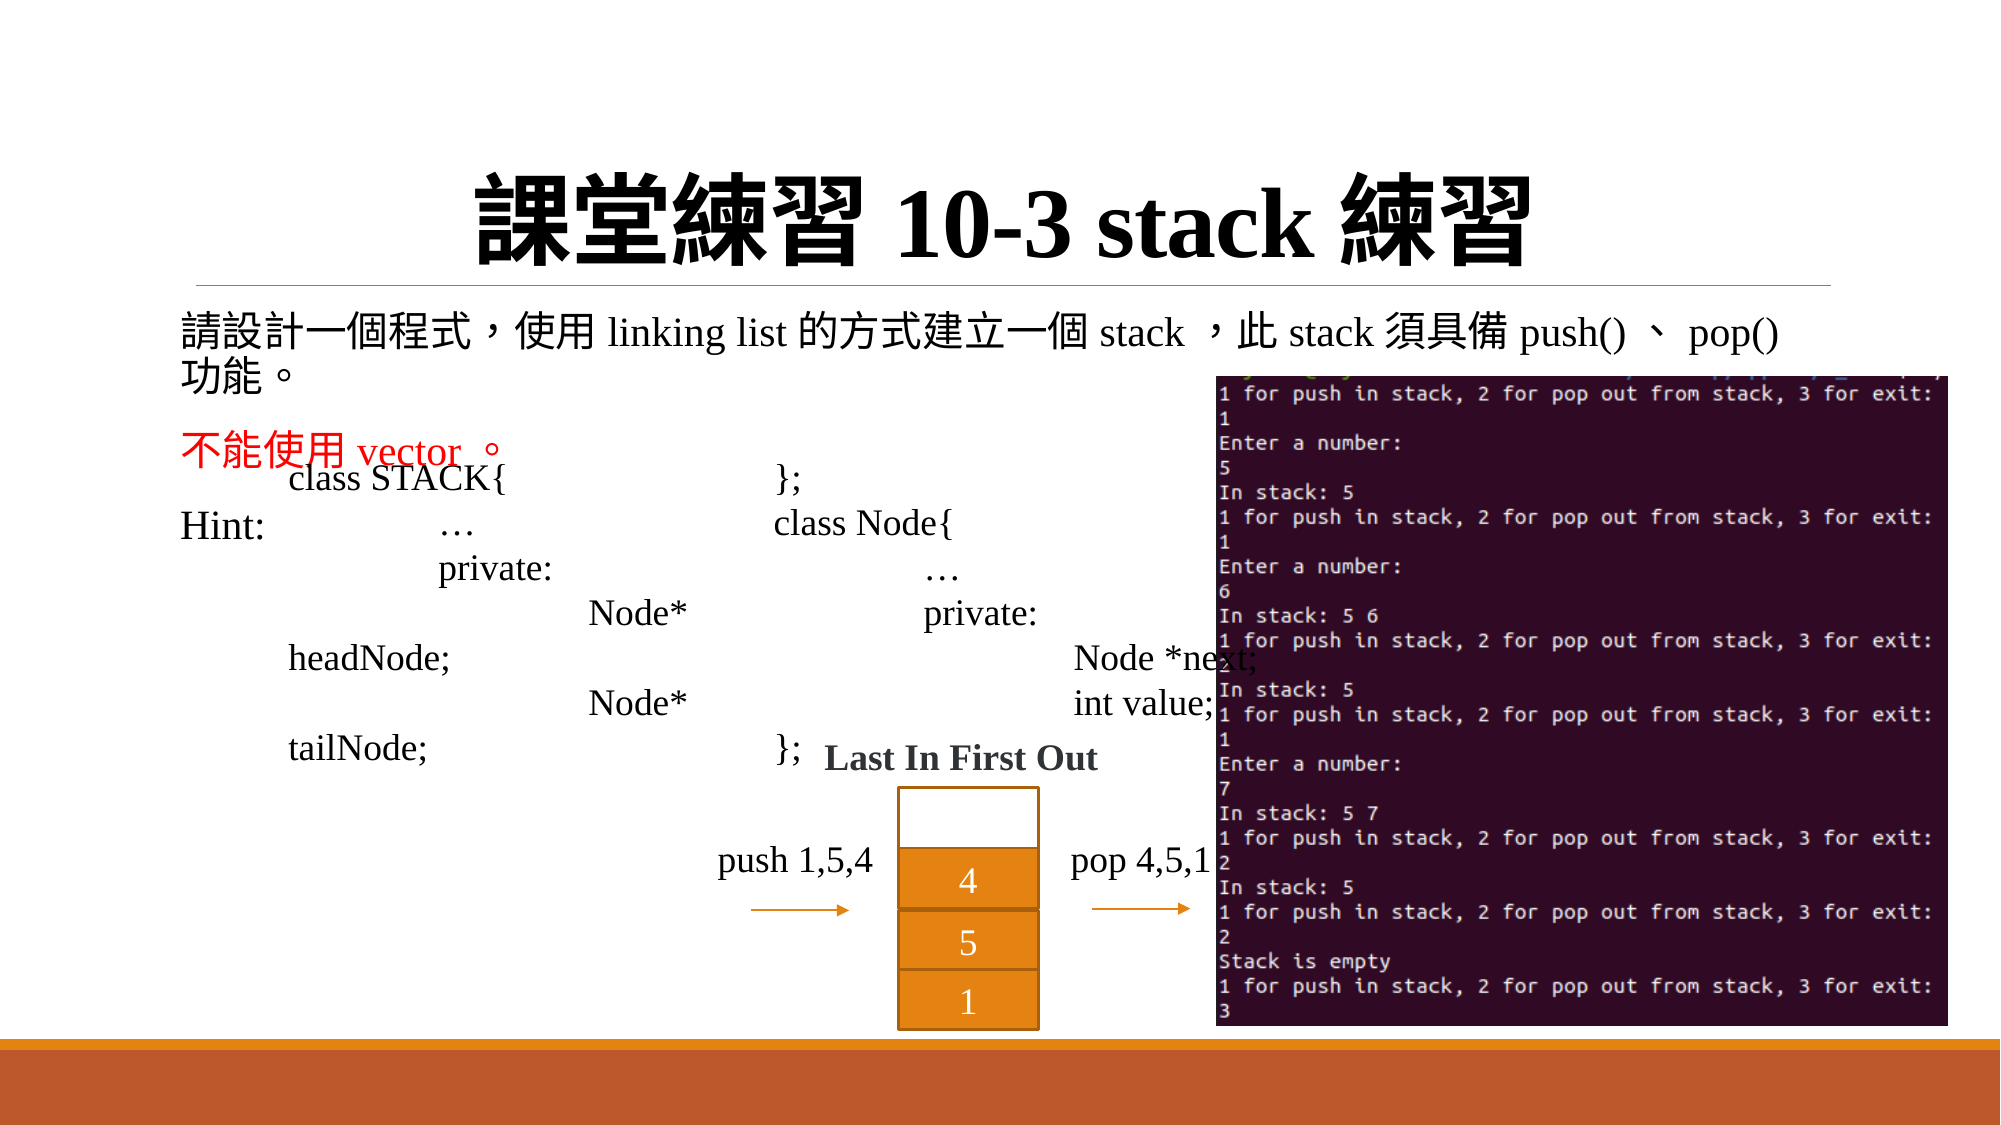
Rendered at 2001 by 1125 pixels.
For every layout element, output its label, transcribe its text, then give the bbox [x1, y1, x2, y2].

title 課堂練習10-3 stack練習 [180, 47, 1830, 285]
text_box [700, 724, 1214, 1031]
text_box class STACK{ … private: Node* headNode; Node* tailNode; }; class Node{ … private: Node *next; int value; }; [273, 445, 1212, 778]
picture [1215, 375, 1949, 1027]
list 請設計一個程式，使用linking list的方式建立一個stack，此stack須具備push()、pop()功能。 不能使用vector。 Hint: [180, 302, 1830, 521]
